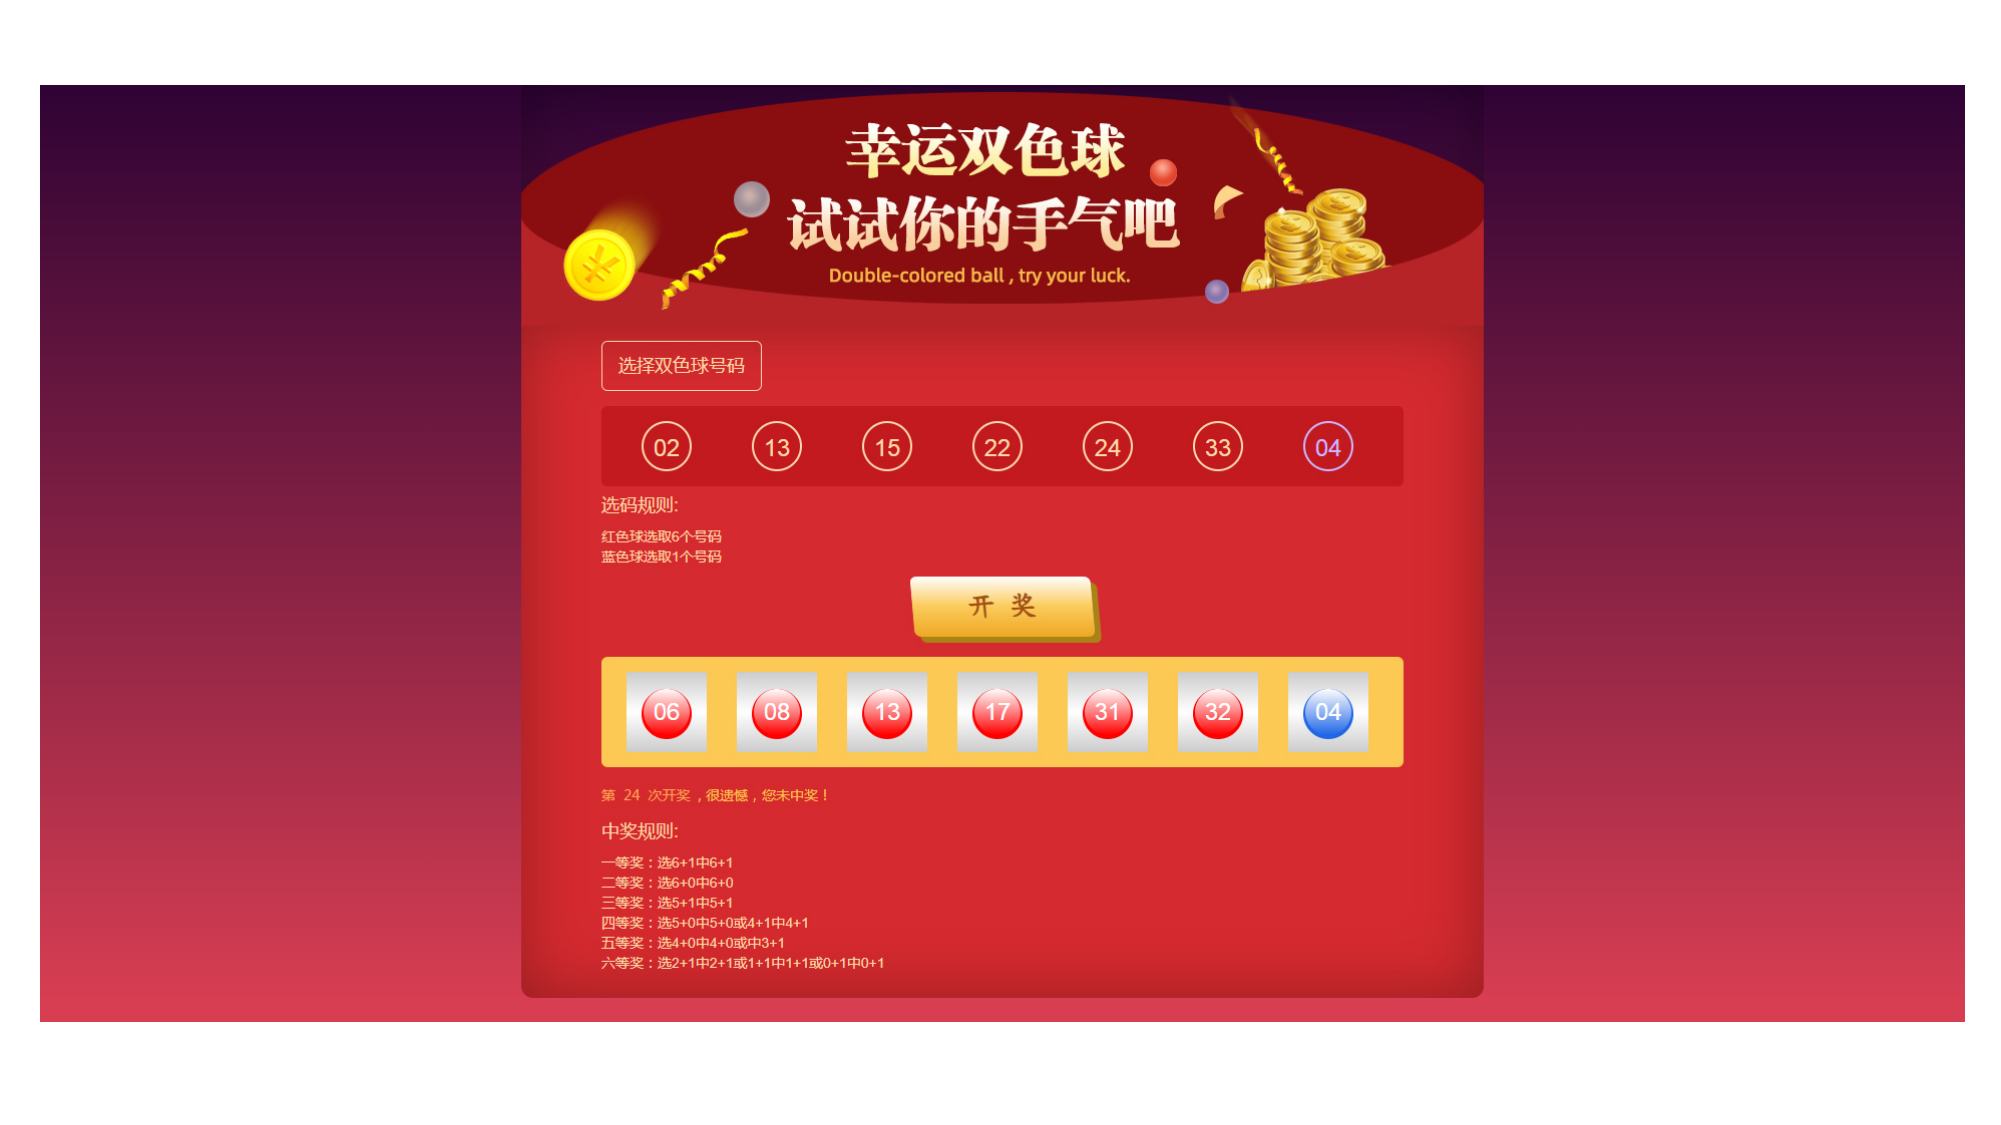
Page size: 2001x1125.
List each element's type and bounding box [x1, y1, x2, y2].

list [39, 85, 1965, 1022]
